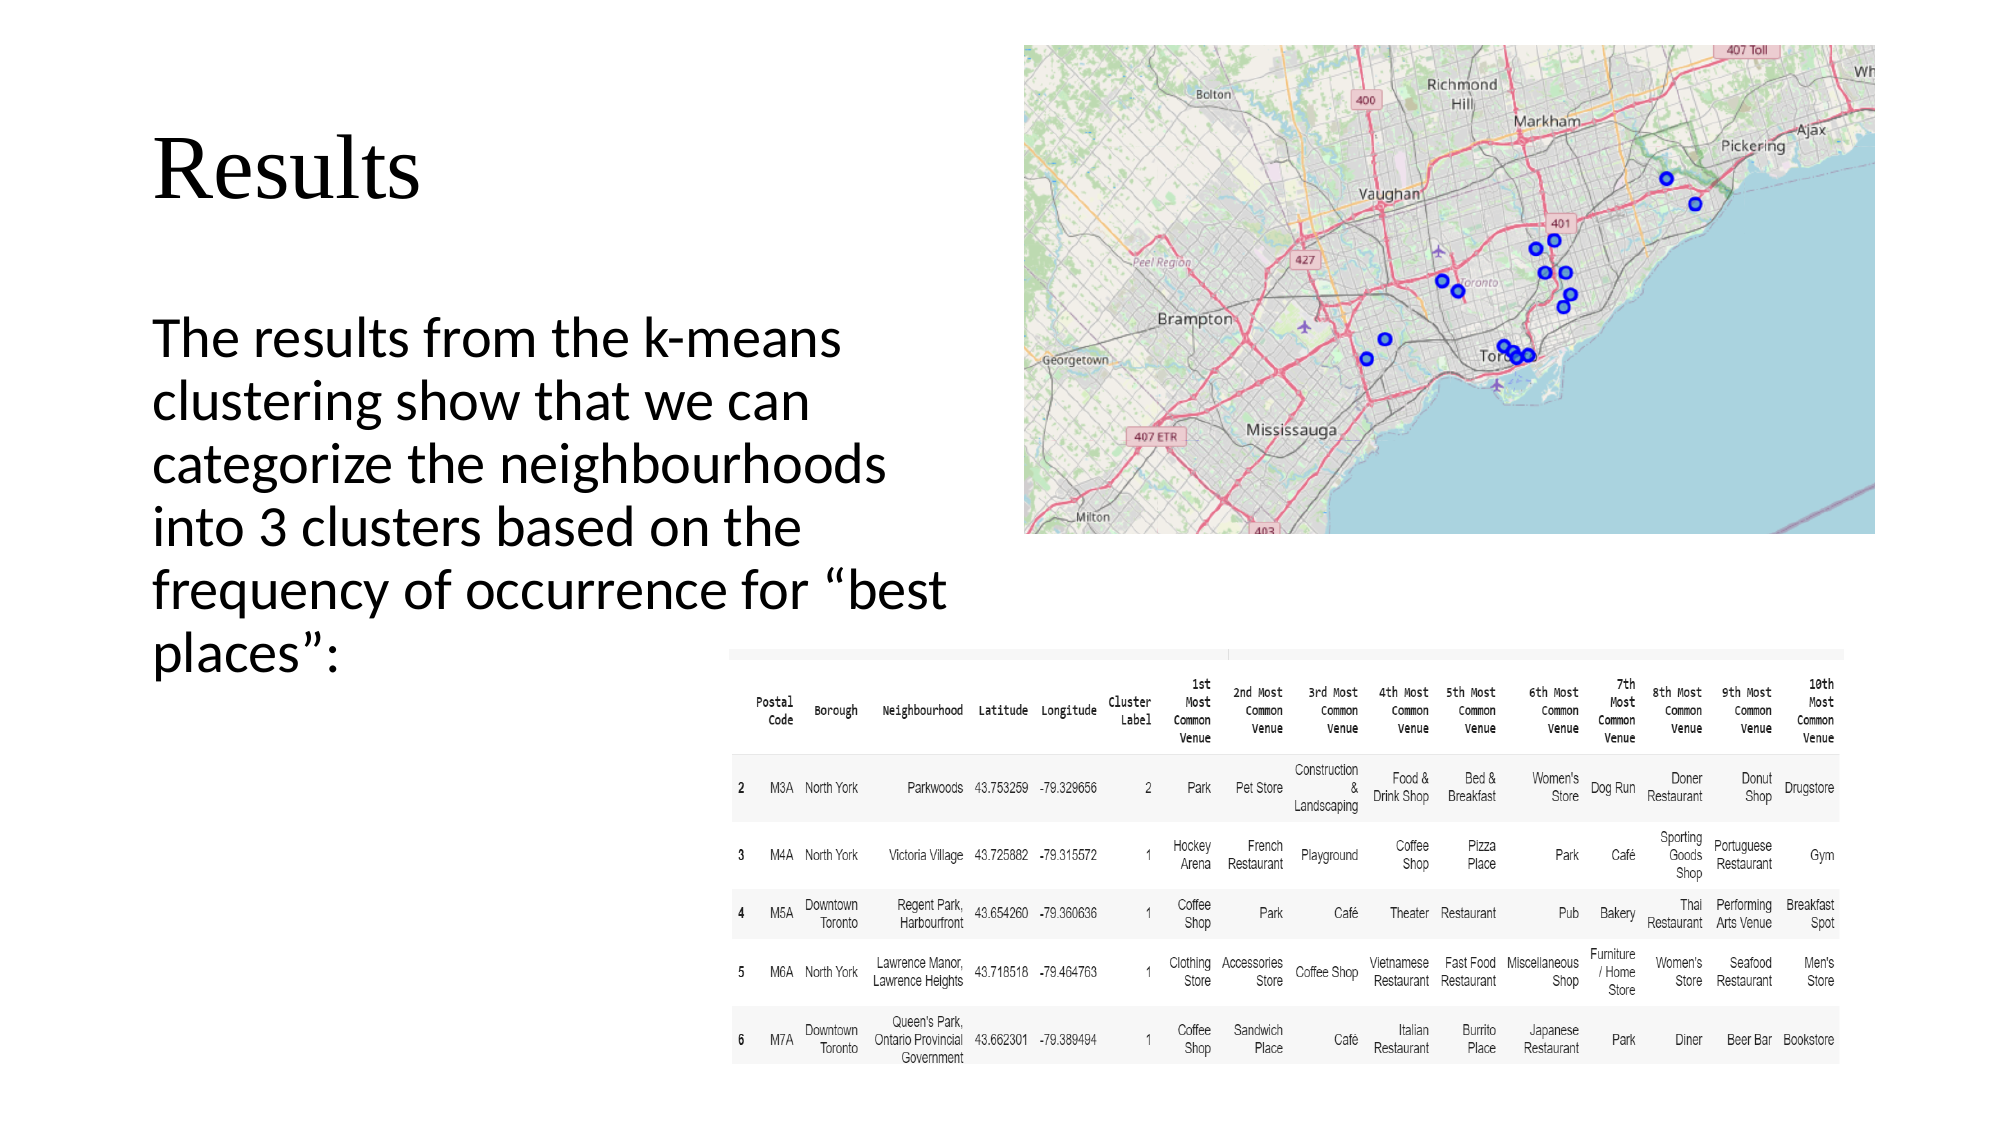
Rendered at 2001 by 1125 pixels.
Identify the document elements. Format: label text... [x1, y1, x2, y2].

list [1024, 45, 1875, 534]
list The results from the k-means clustering show that we can categorize the neighbourhoods into 3 clusters based on the frequency of occurrence for “best places”: [137, 299, 988, 1014]
title Results [137, 59, 1024, 278]
picture [729, 649, 1845, 1064]
